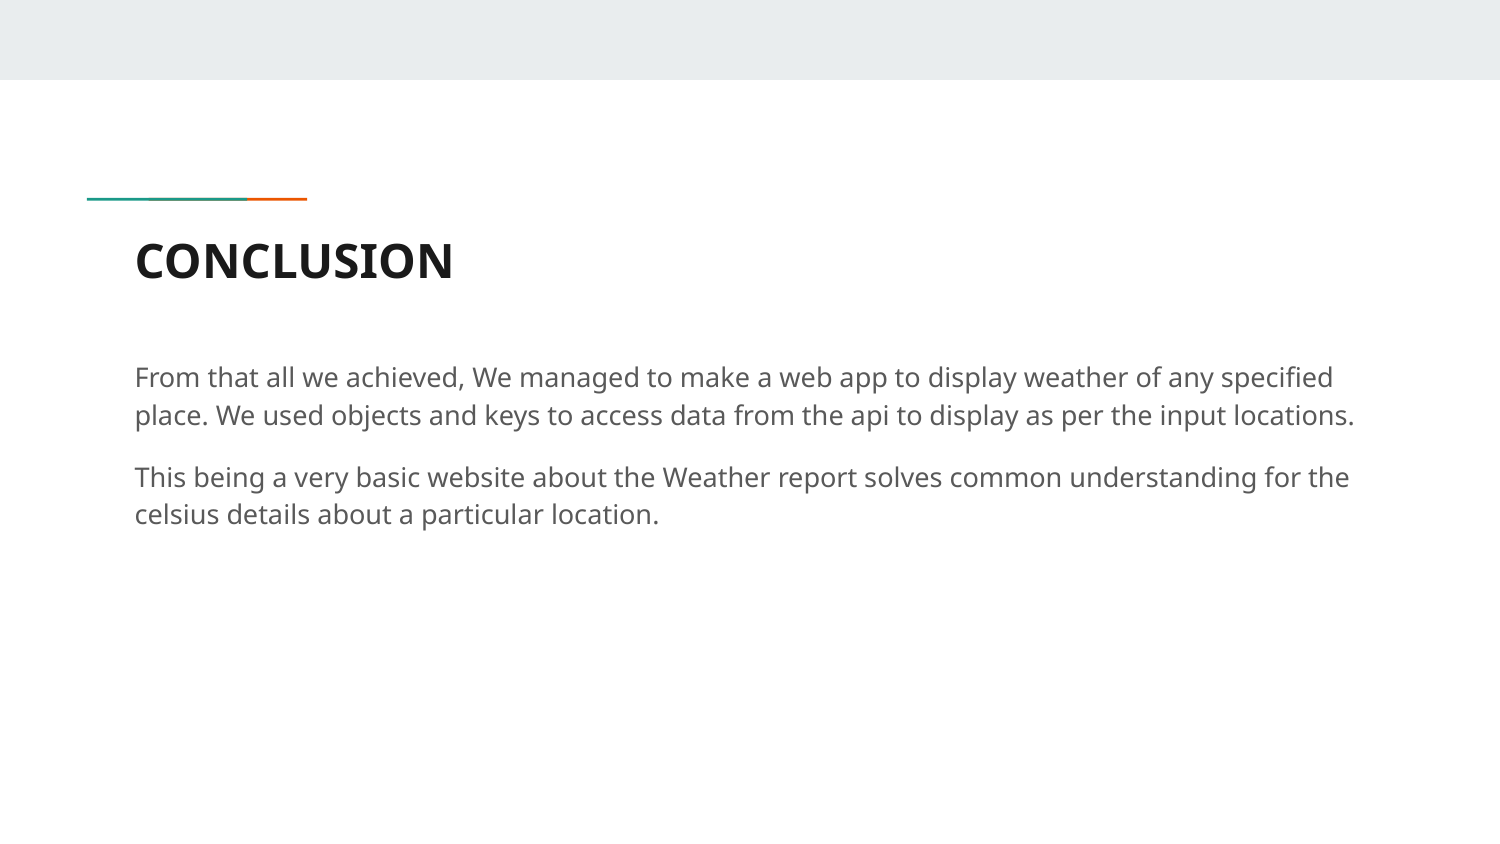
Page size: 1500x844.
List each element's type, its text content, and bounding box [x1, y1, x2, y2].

title CONCLUSION [119, 216, 1381, 305]
list From that all we achieved, We managed to make a web app to display weather of any specified place. We used objects and keys to access data from the api to display as per the input locations. This being a very basic website about the Weather report solves common understanding for the celsius details about a particular location. [119, 341, 1381, 712]
